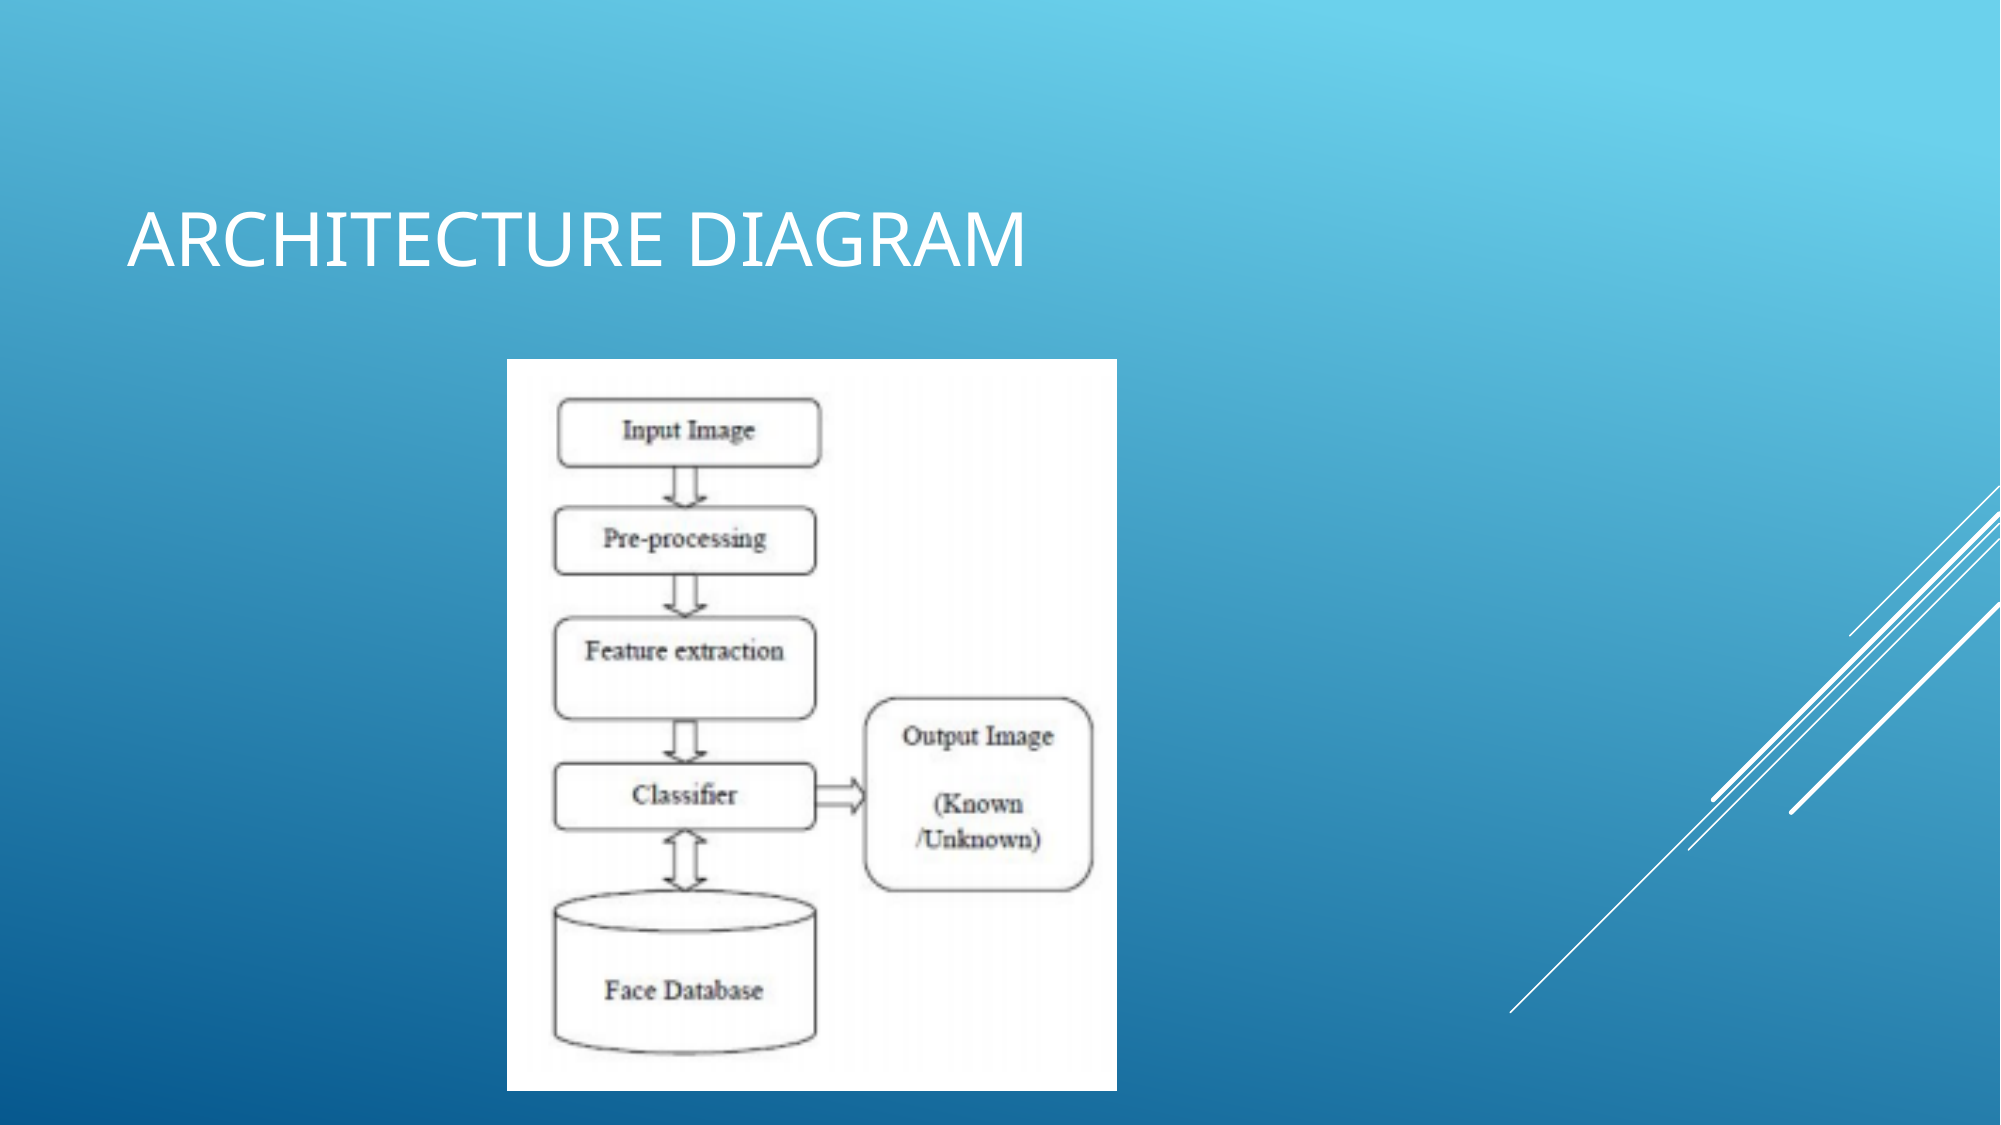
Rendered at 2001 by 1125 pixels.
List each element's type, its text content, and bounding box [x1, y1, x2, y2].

title Architecture diagram [112, 112, 1513, 360]
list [507, 359, 1117, 1091]
